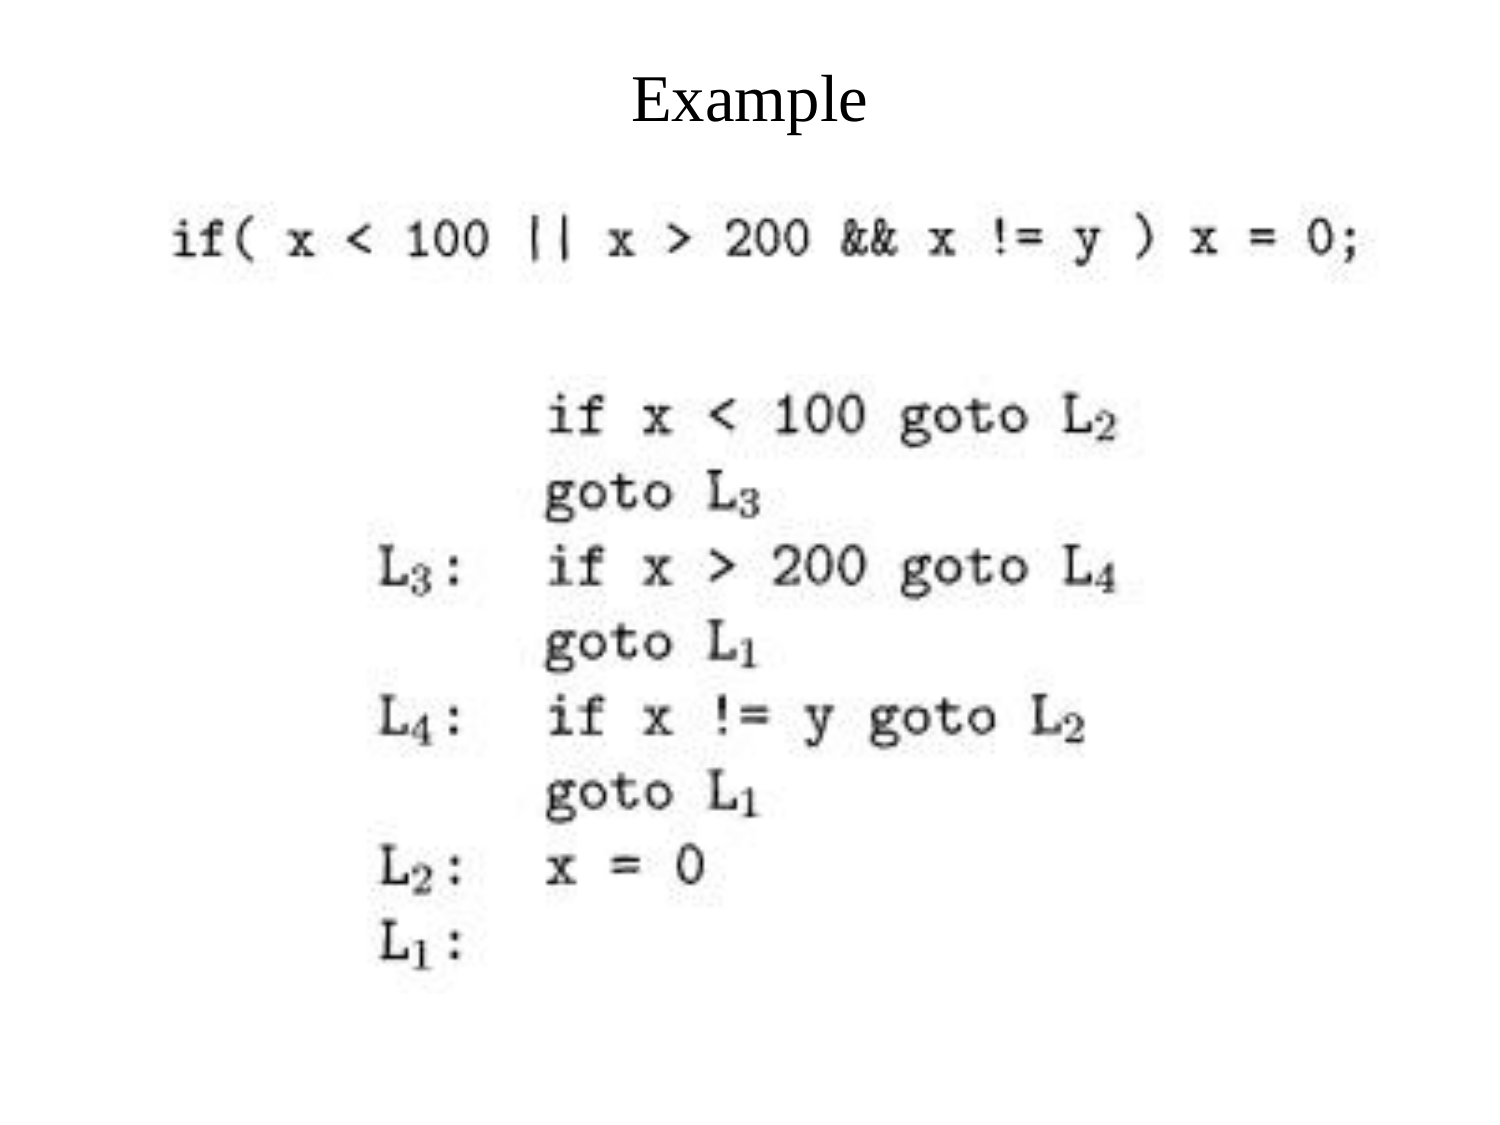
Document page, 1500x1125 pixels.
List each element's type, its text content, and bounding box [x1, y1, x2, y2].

title Example [112, 26, 1388, 163]
picture [324, 374, 1175, 994]
picture [147, 179, 1403, 305]
